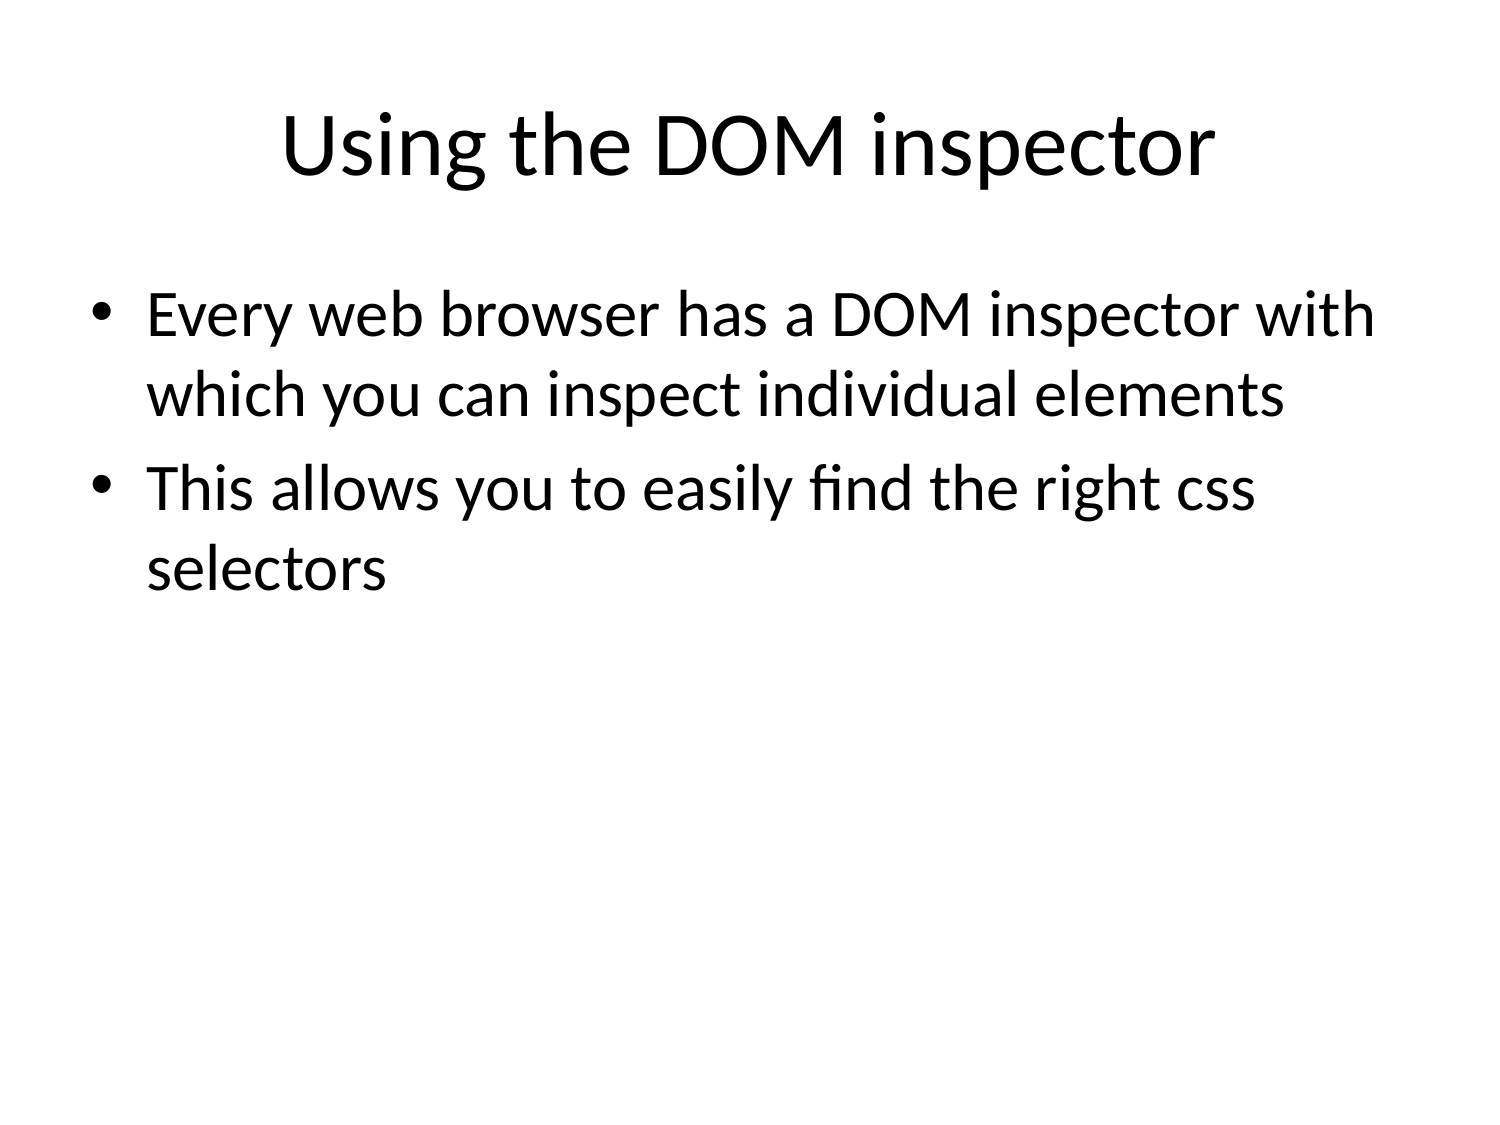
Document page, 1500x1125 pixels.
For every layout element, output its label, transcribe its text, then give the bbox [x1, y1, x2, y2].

list Every web browser has a DOM inspector with which you can inspect individual elements This allows you to easily find the right css selectors [75, 262, 1425, 1005]
title Using the DOM inspector [75, 45, 1425, 233]
